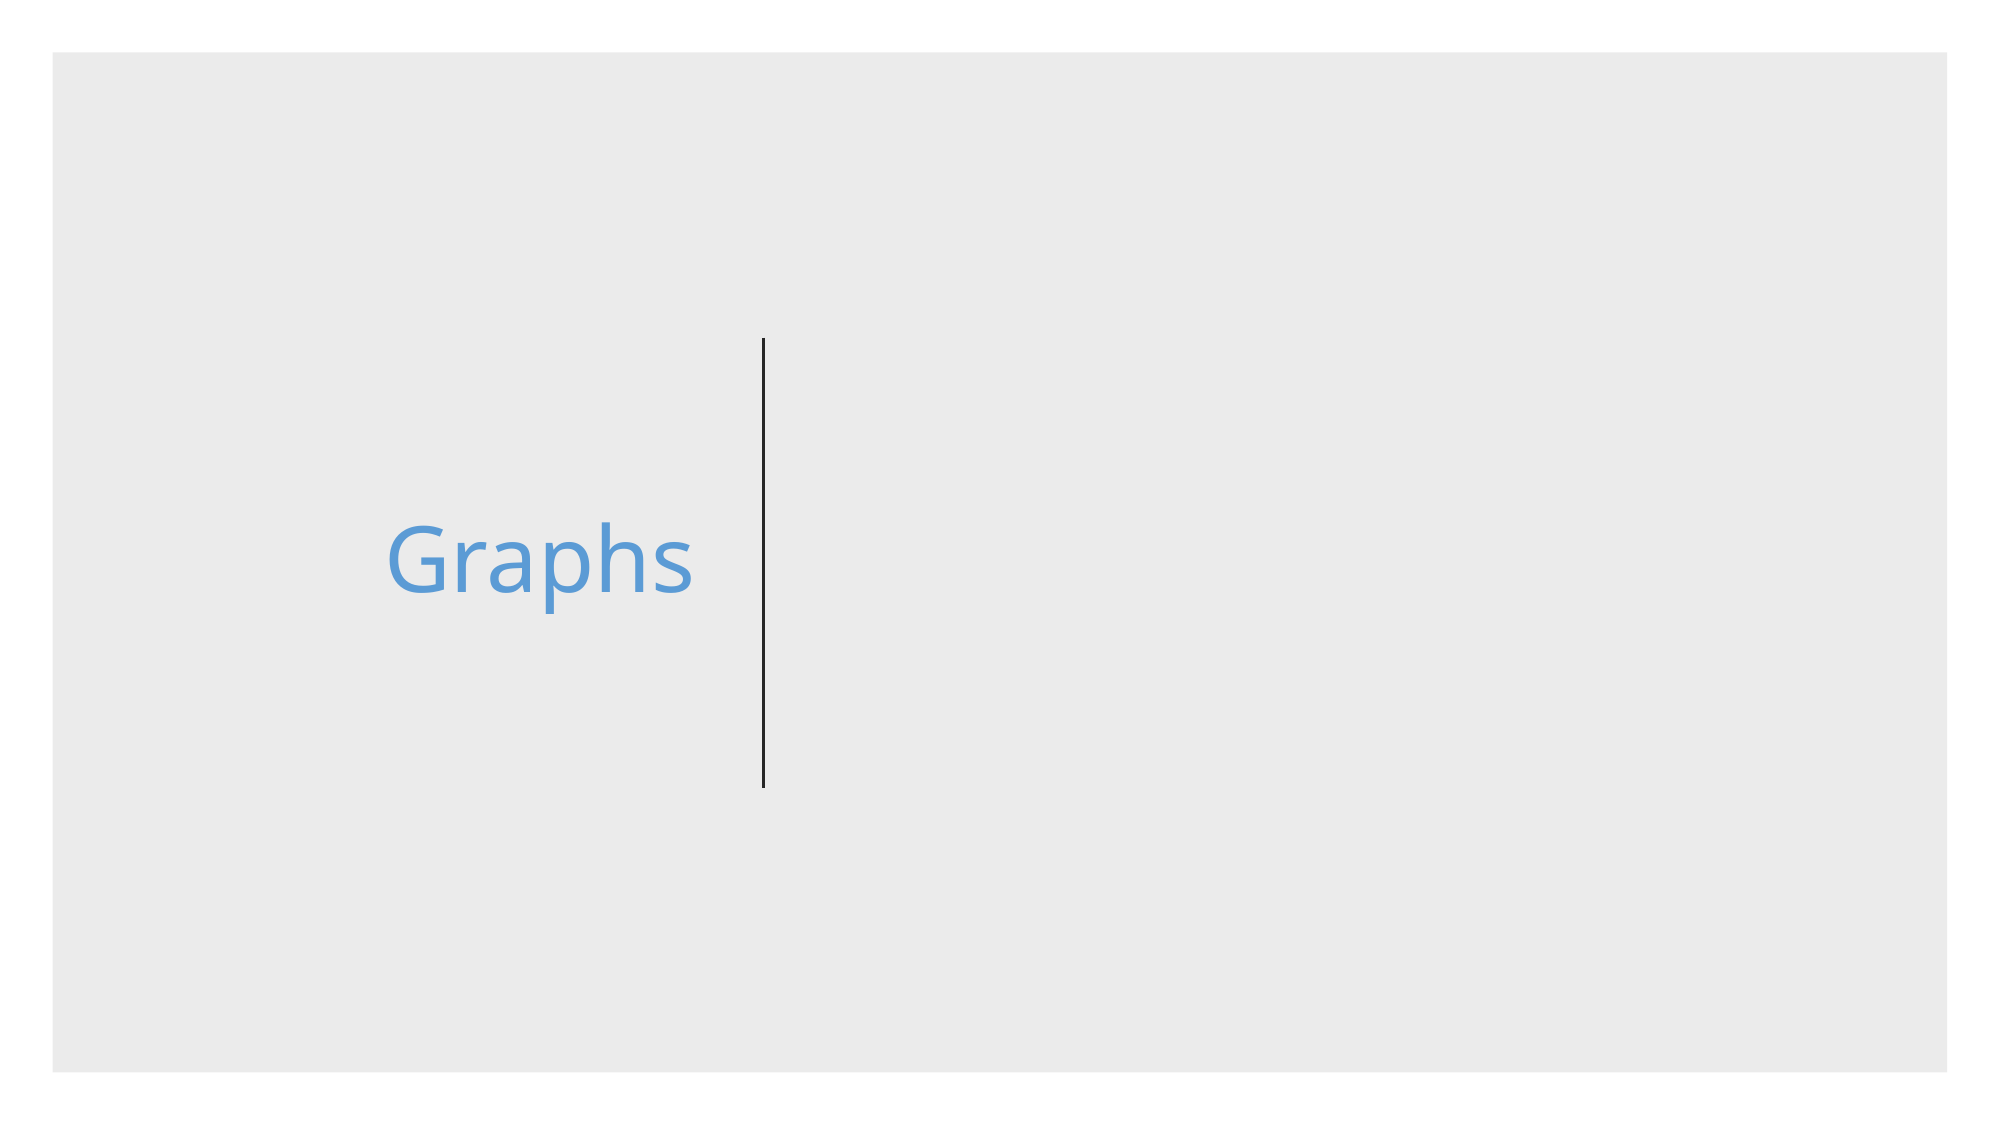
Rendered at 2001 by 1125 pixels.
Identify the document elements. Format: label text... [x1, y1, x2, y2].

title Graphs [137, 158, 711, 967]
text_box [52, 51, 1948, 1073]
